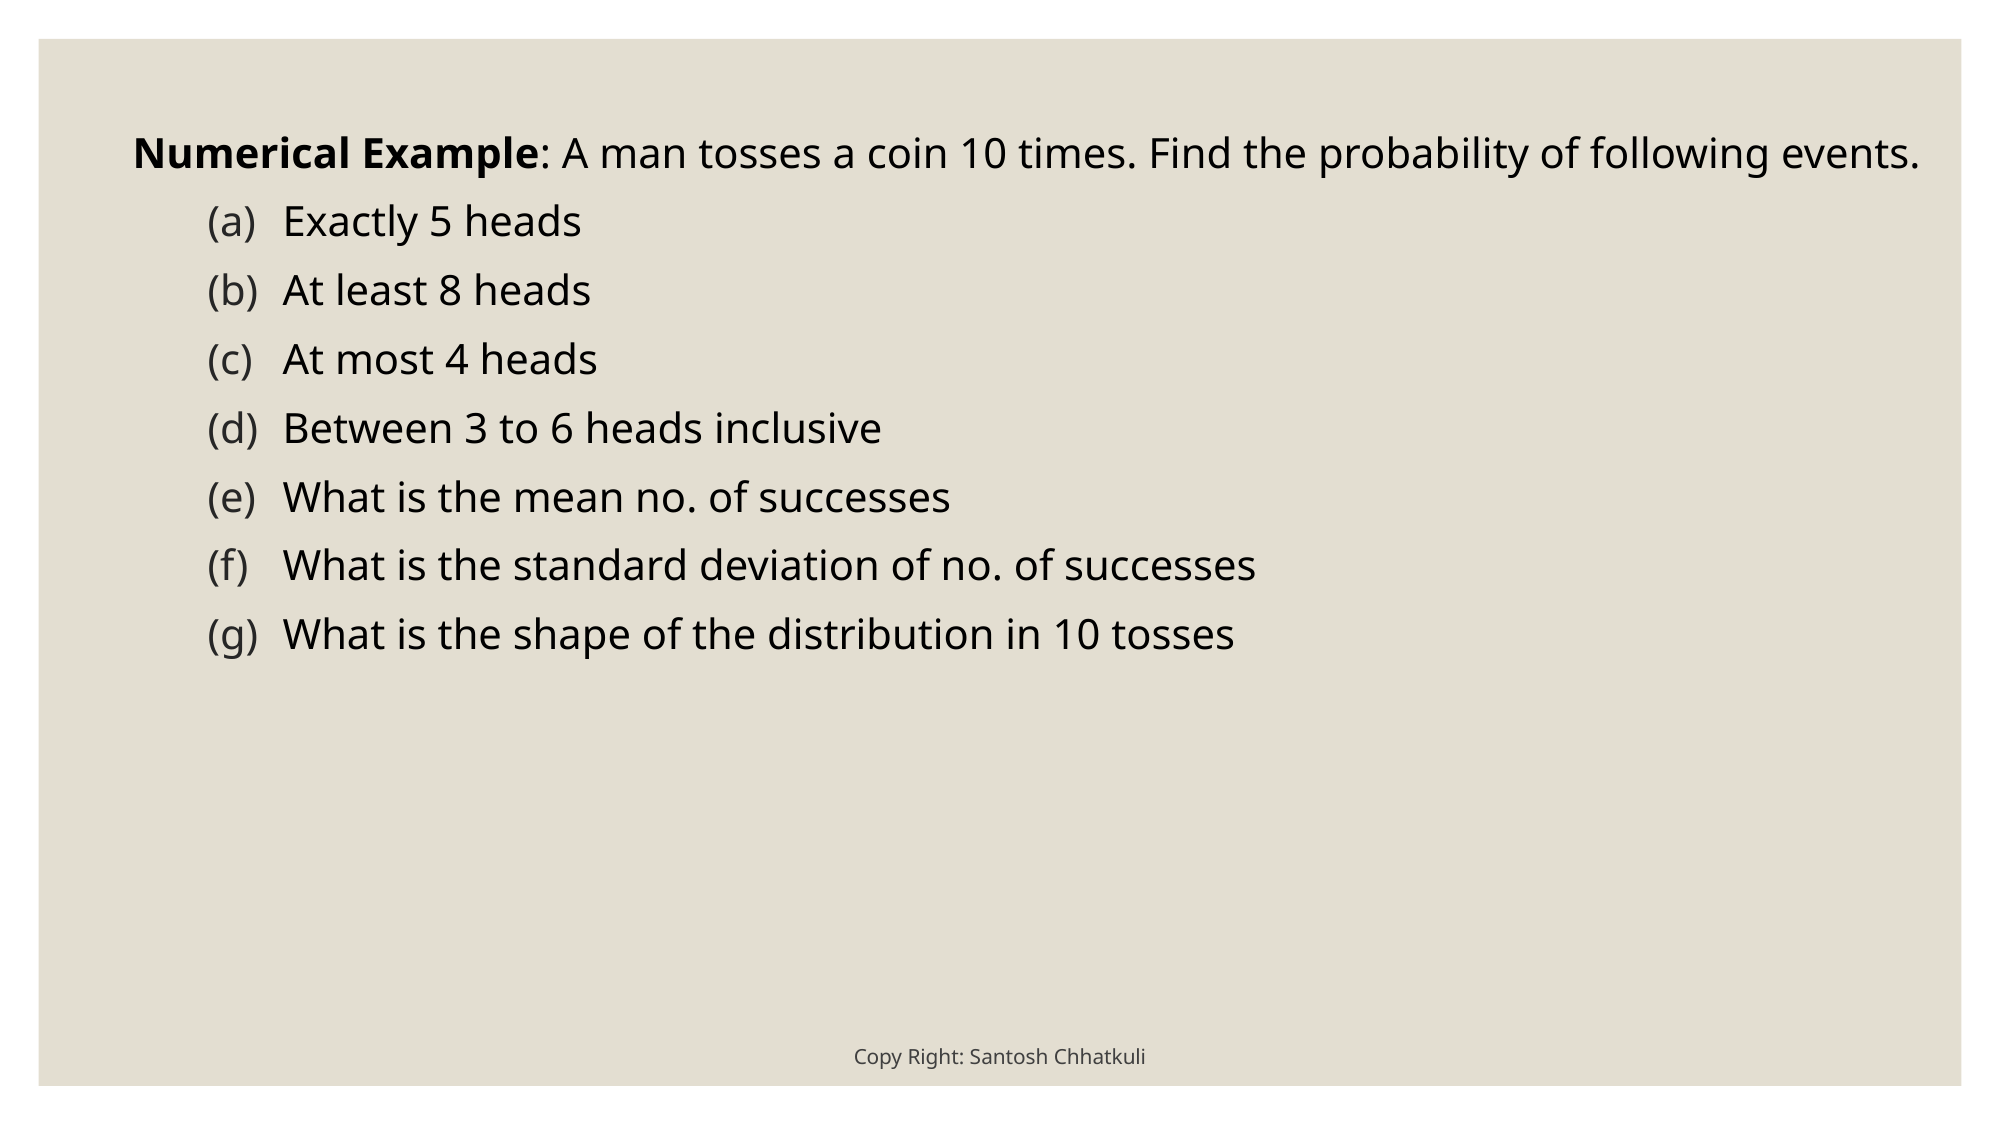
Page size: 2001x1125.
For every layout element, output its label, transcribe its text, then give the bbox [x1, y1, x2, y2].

list Numerical Example: A man tosses a coin 10 times. Find the probability of following events. Exactly 5 heads At least 8 heads At most 4 heads Between 3 to 6 heads inclusive What is the mean no. of successes What is the standard deviation of no. of successes What is the shape of the distribution in 10 tosses [117, 118, 1949, 1053]
footer Copy Right: Santosh Chhatkuli [572, 1034, 1428, 1080]
